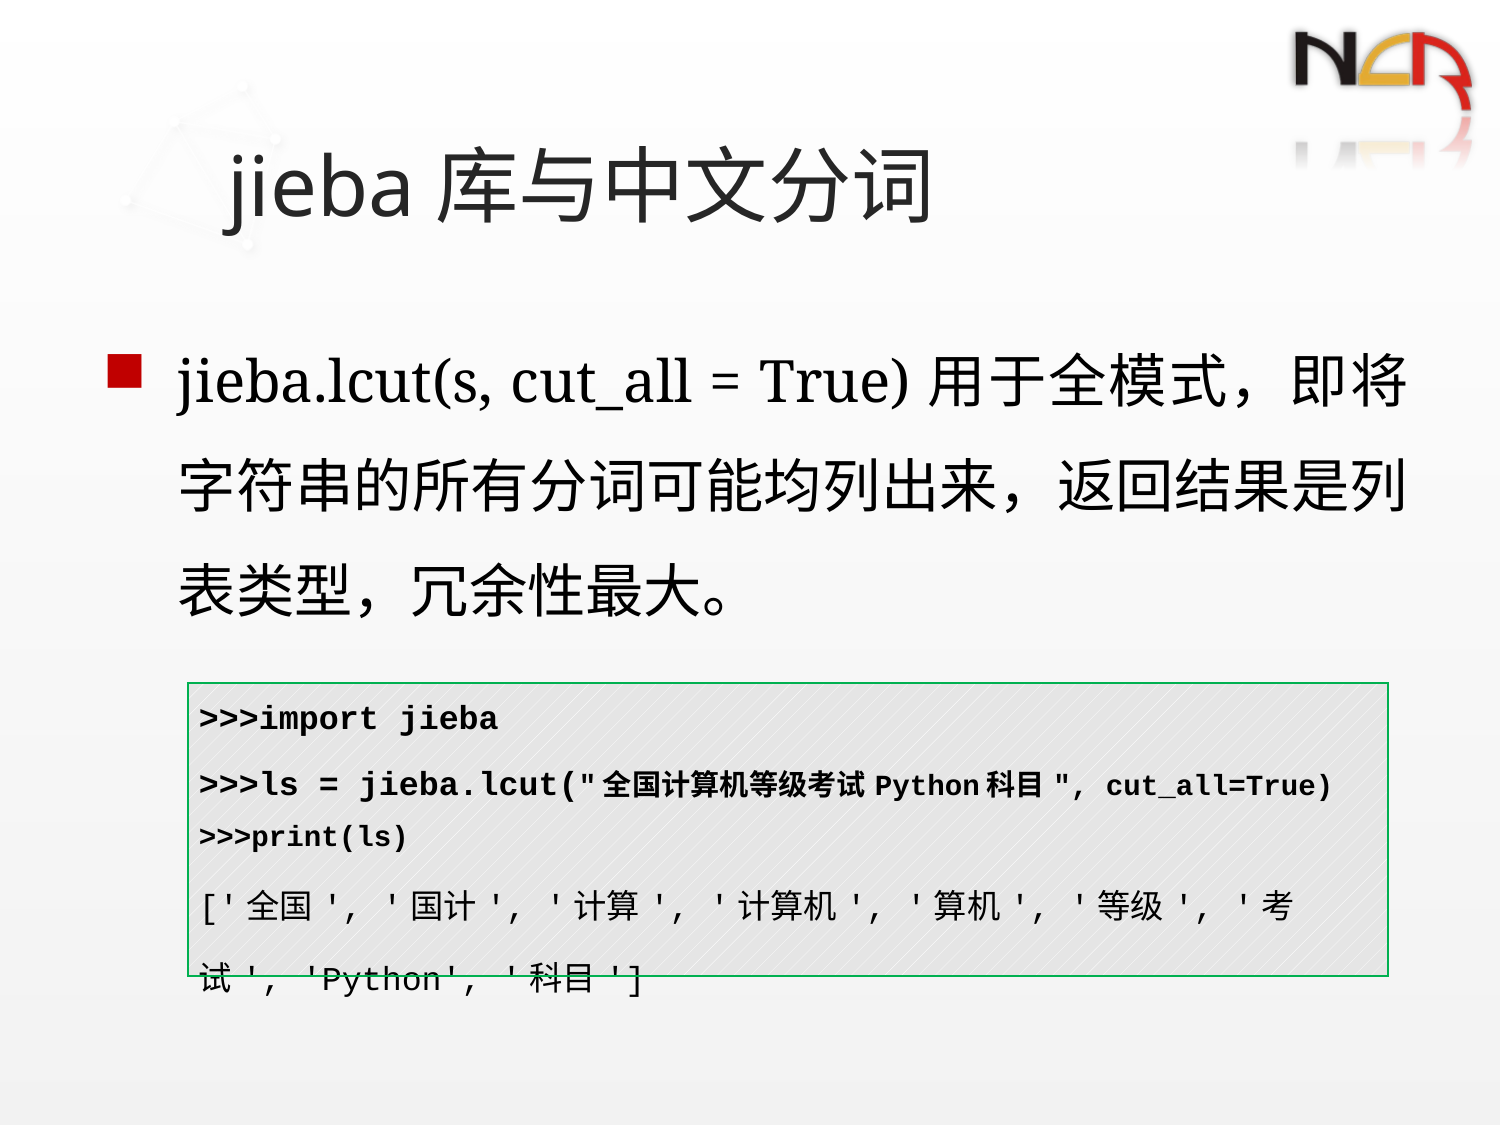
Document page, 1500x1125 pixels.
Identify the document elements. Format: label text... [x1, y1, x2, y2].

picture [1281, 0, 1488, 229]
text_box jieba库与中文分词 [318, 125, 1388, 241]
table_header >>>import jieba >>>ls = jieba.lcut("全国计算机等级考试Python科目", cut_all=True) >>>print(ls) ['全国', '国计', '计算', '计算机', '算机', '等级', '考试', 'Python', '科目'] [189, 684, 1387, 975]
picture [111, 64, 314, 268]
text_box jieba.lcut(s, cut_all = True)用于全模式，即将字符串的所有分词可能均列出来，返回结果是列表类型，冗余性最大。 [88, 301, 1424, 632]
